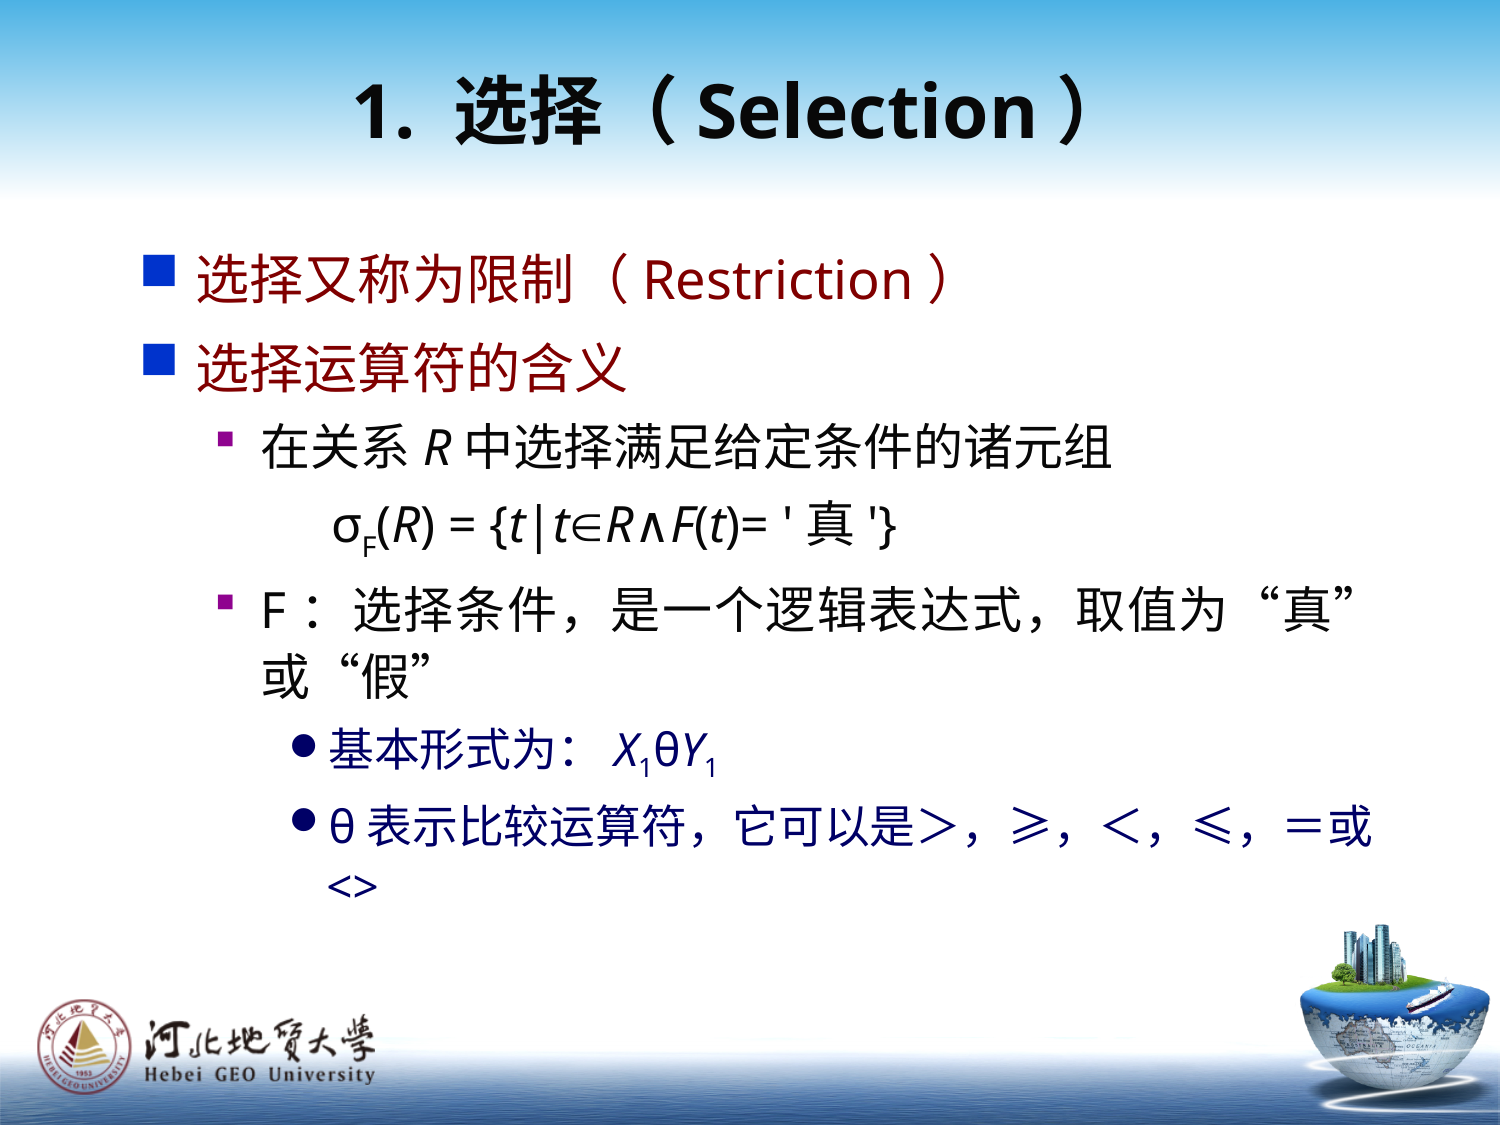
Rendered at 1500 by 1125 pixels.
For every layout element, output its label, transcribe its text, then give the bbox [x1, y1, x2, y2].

list 选择又称为限制（Restriction） 选择运算符的含义 在关系R中选择满足给定条件的诸元组 σF(R) = {t|tR∧F(t)= '真'} F：选择条件，是一个逻辑表达式，取值为“真”或“假” 基本形式为：X1θY1 θ表示比较运算符，它可以是＞，≥，＜，≤，＝或<> [123, 224, 1400, 998]
title 1. 选择（Selection） [74, 37, 1426, 181]
picture [0, 920, 1500, 1125]
